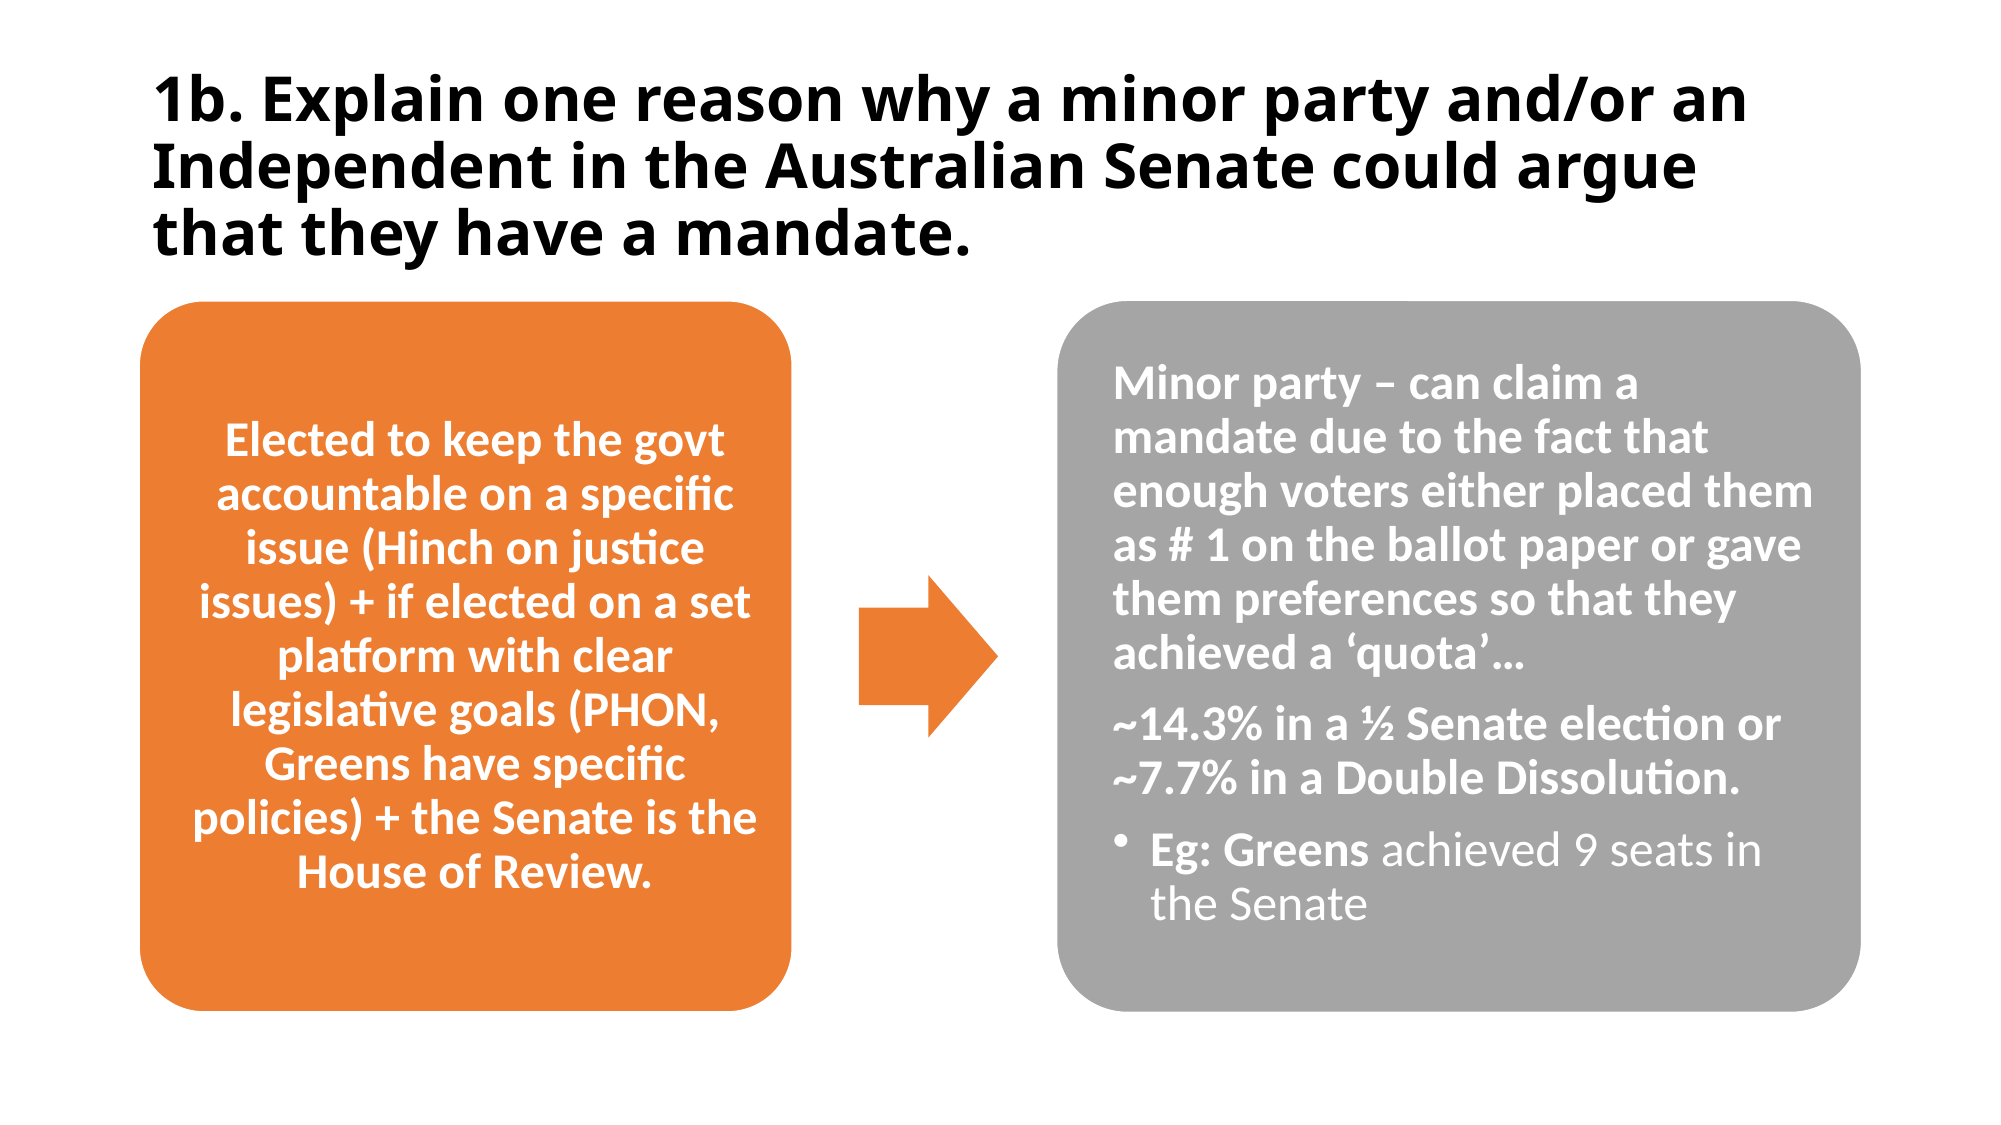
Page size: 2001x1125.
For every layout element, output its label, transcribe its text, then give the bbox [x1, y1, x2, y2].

title 1b. Explain one reason why a minor party and/or an Independent in the Australian Senate could argue that they have a mandate. [137, 59, 1863, 278]
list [137, 299, 1863, 1014]
